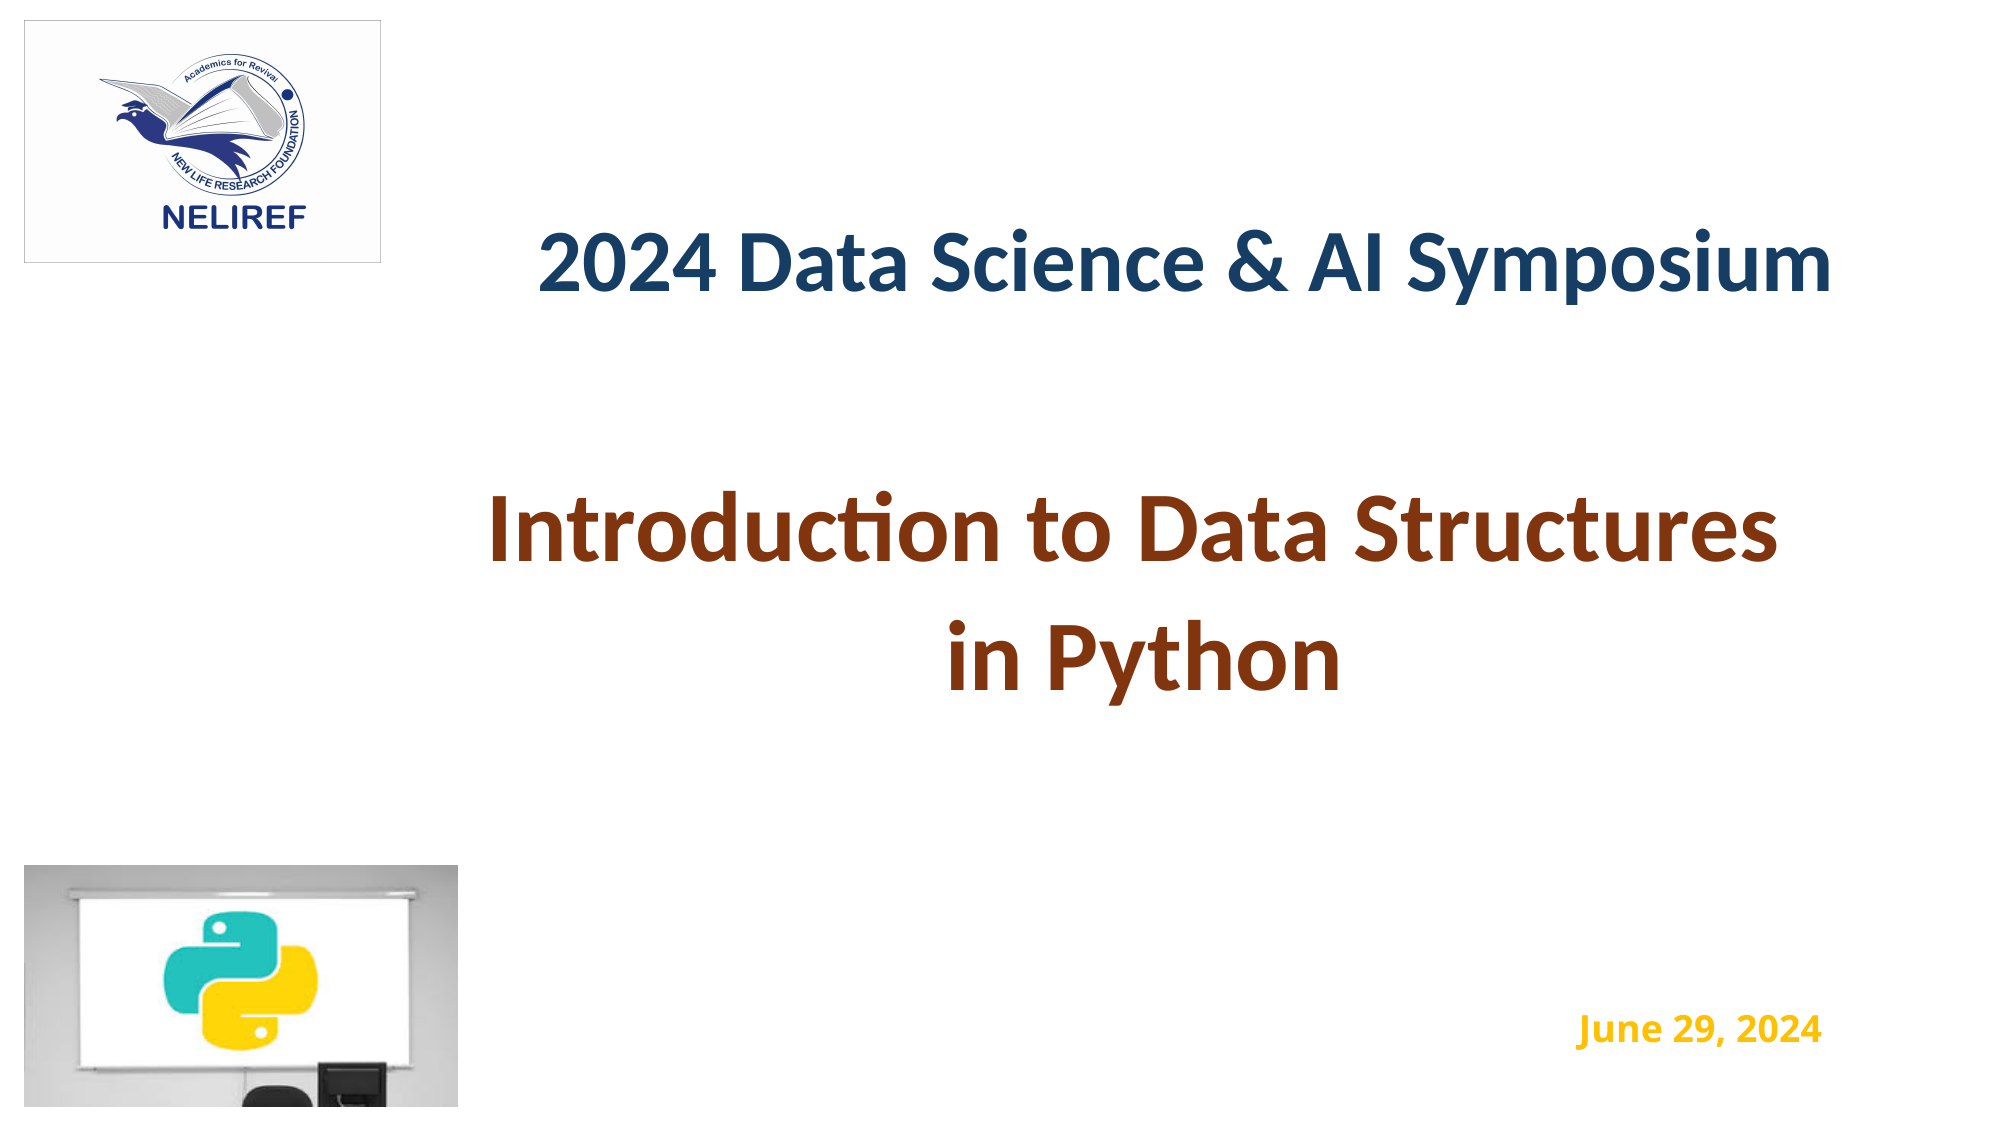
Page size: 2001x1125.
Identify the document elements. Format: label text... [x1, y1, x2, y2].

title 2024 Data Science & AI Symposium [399, 205, 1974, 318]
picture [24, 19, 381, 263]
text_box June 29, 2024 [1464, 1002, 1938, 1059]
subtitle Introduction to Data Structures in Python [399, 467, 1889, 739]
picture [24, 865, 459, 1107]
